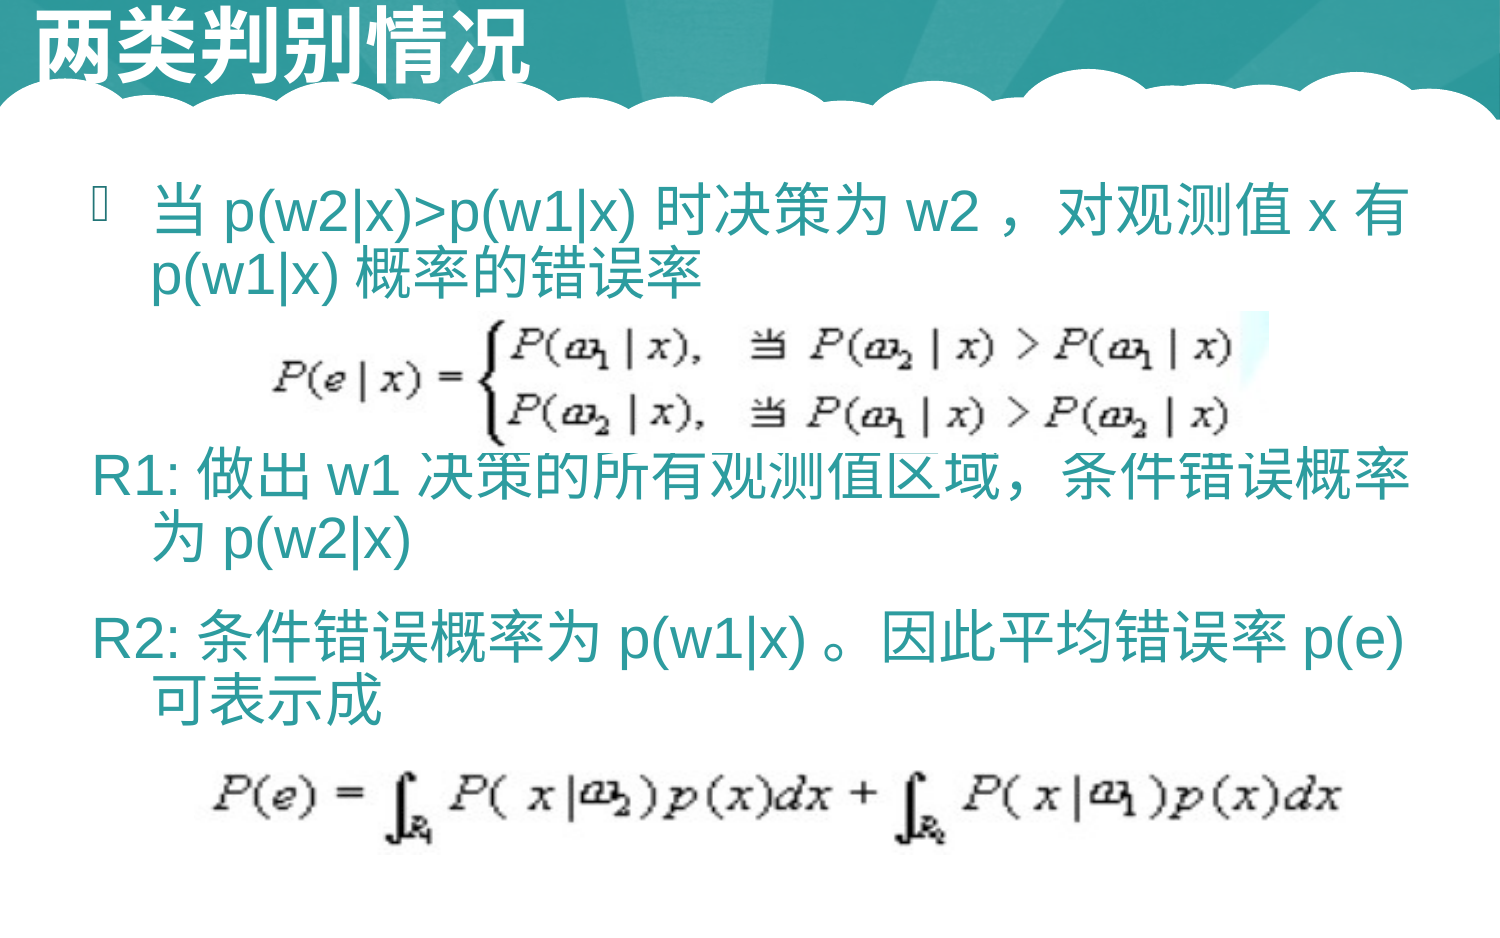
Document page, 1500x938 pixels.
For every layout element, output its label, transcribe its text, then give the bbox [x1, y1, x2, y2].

picture [253, 310, 1269, 453]
list 当p(w2|x)>p(w1|x)时决策为w2，对观测值x有 p(w1|x)概率的错误率 R1:做出w1决策的所有观测值区域，条件错误概率为p(w2|x) R2:条件错误概率为p(w1|x)。因此平均错误率p(e)可表示成 [76, 173, 1427, 730]
title 两类判别情况 [17, 0, 1500, 102]
picture [194, 754, 1363, 855]
